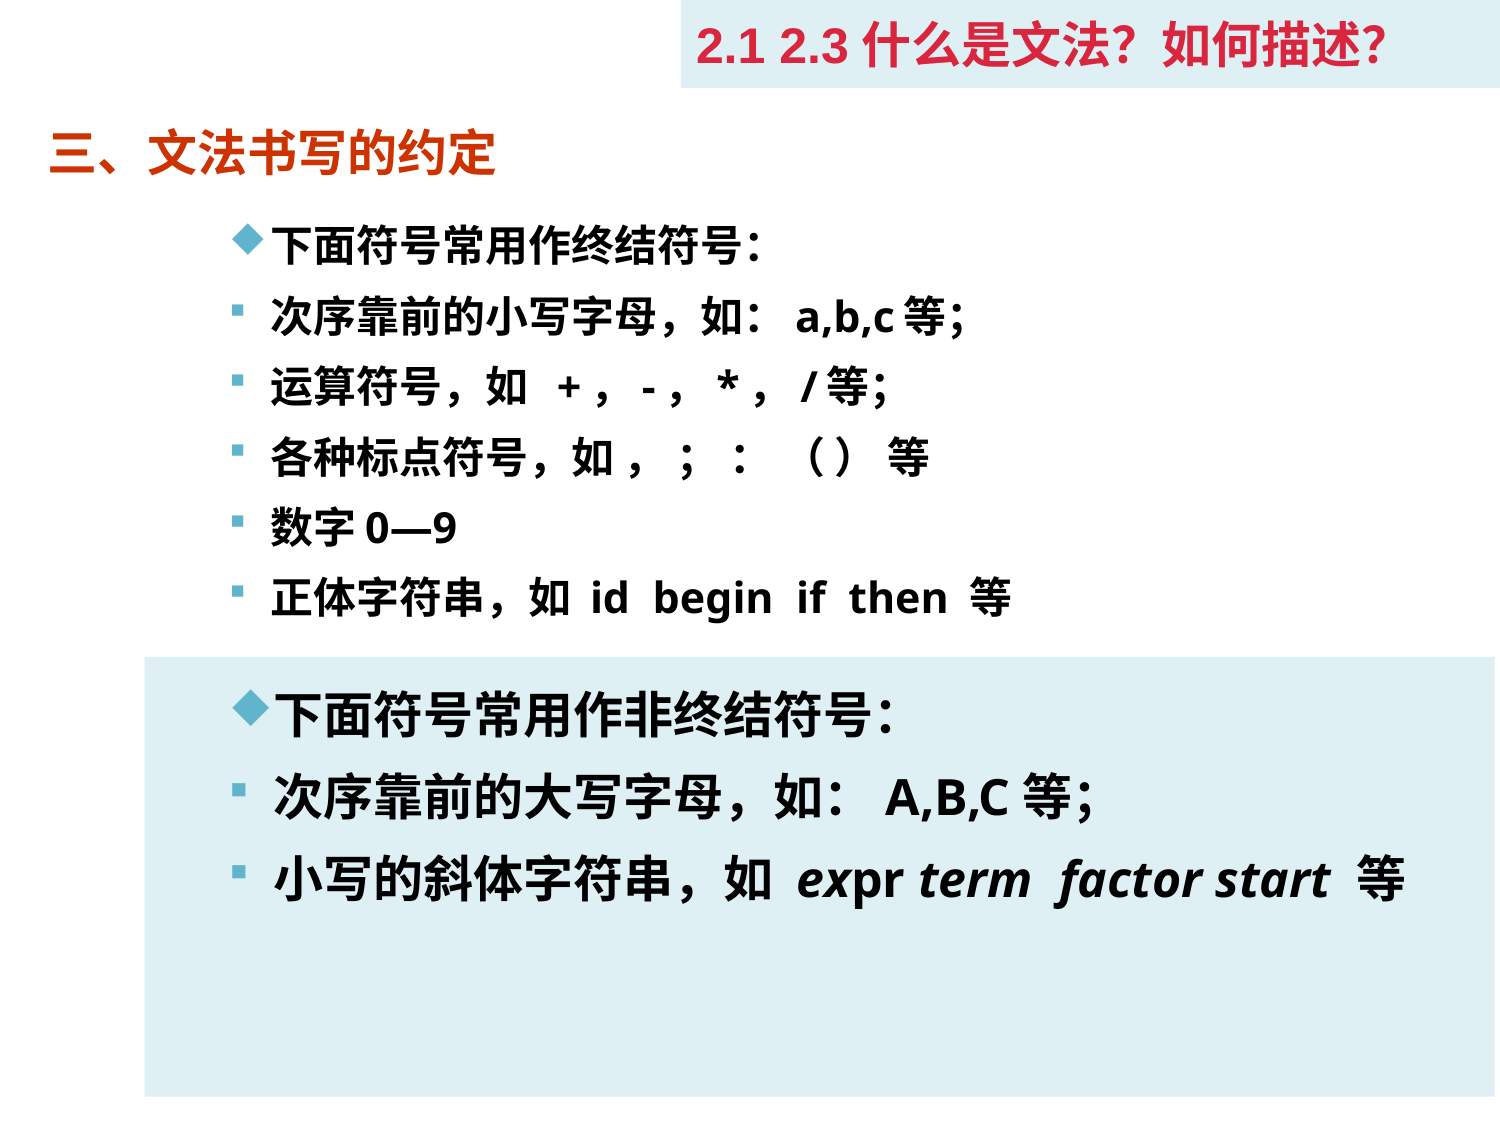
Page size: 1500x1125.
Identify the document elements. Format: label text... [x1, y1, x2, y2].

list 下面符号常用作终结符号： 次序靠前的小写字母，如：a,b,c等； 运算符号，如 +，-，*，/等； 各种标点符号，如 ， ； ： （ ） 等 数字0—9 正体字符串，如 id begin if then 等 [150, 193, 1500, 634]
text_box 下面符号常用作非终结符号： 次序靠前的大写字母，如：A,B,C等； 小写的斜体字符串，如 expr term factor start 等 [144, 656, 1495, 1097]
text_box 三、文法书写的约定 [33, 113, 513, 189]
text_box 2.1 2.3什么是文法？如何描述？ [680, 0, 1500, 88]
